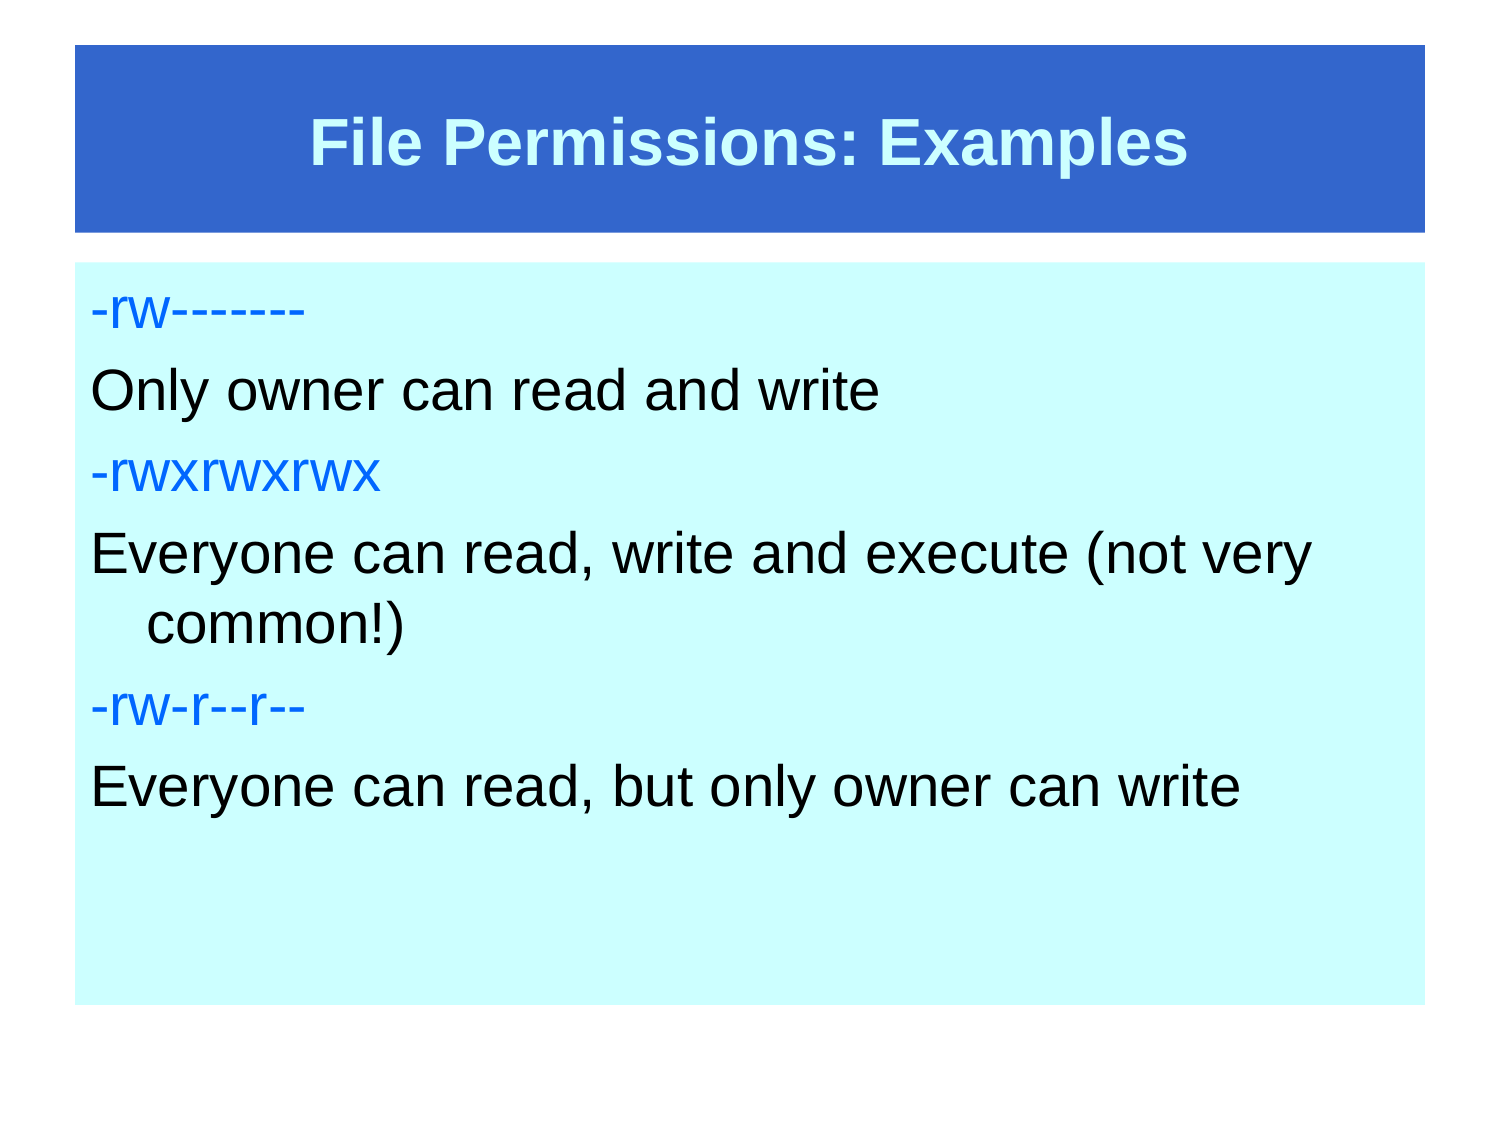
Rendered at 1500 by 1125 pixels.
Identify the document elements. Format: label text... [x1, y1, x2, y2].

title File Permissions: Examples [75, 45, 1425, 233]
list -rw------- Only owner can read and write -rwxrwxrwx Everyone can read, write and execute (not very common!) -rw-r--r-- Everyone can read, but only owner can write [75, 262, 1425, 1005]
